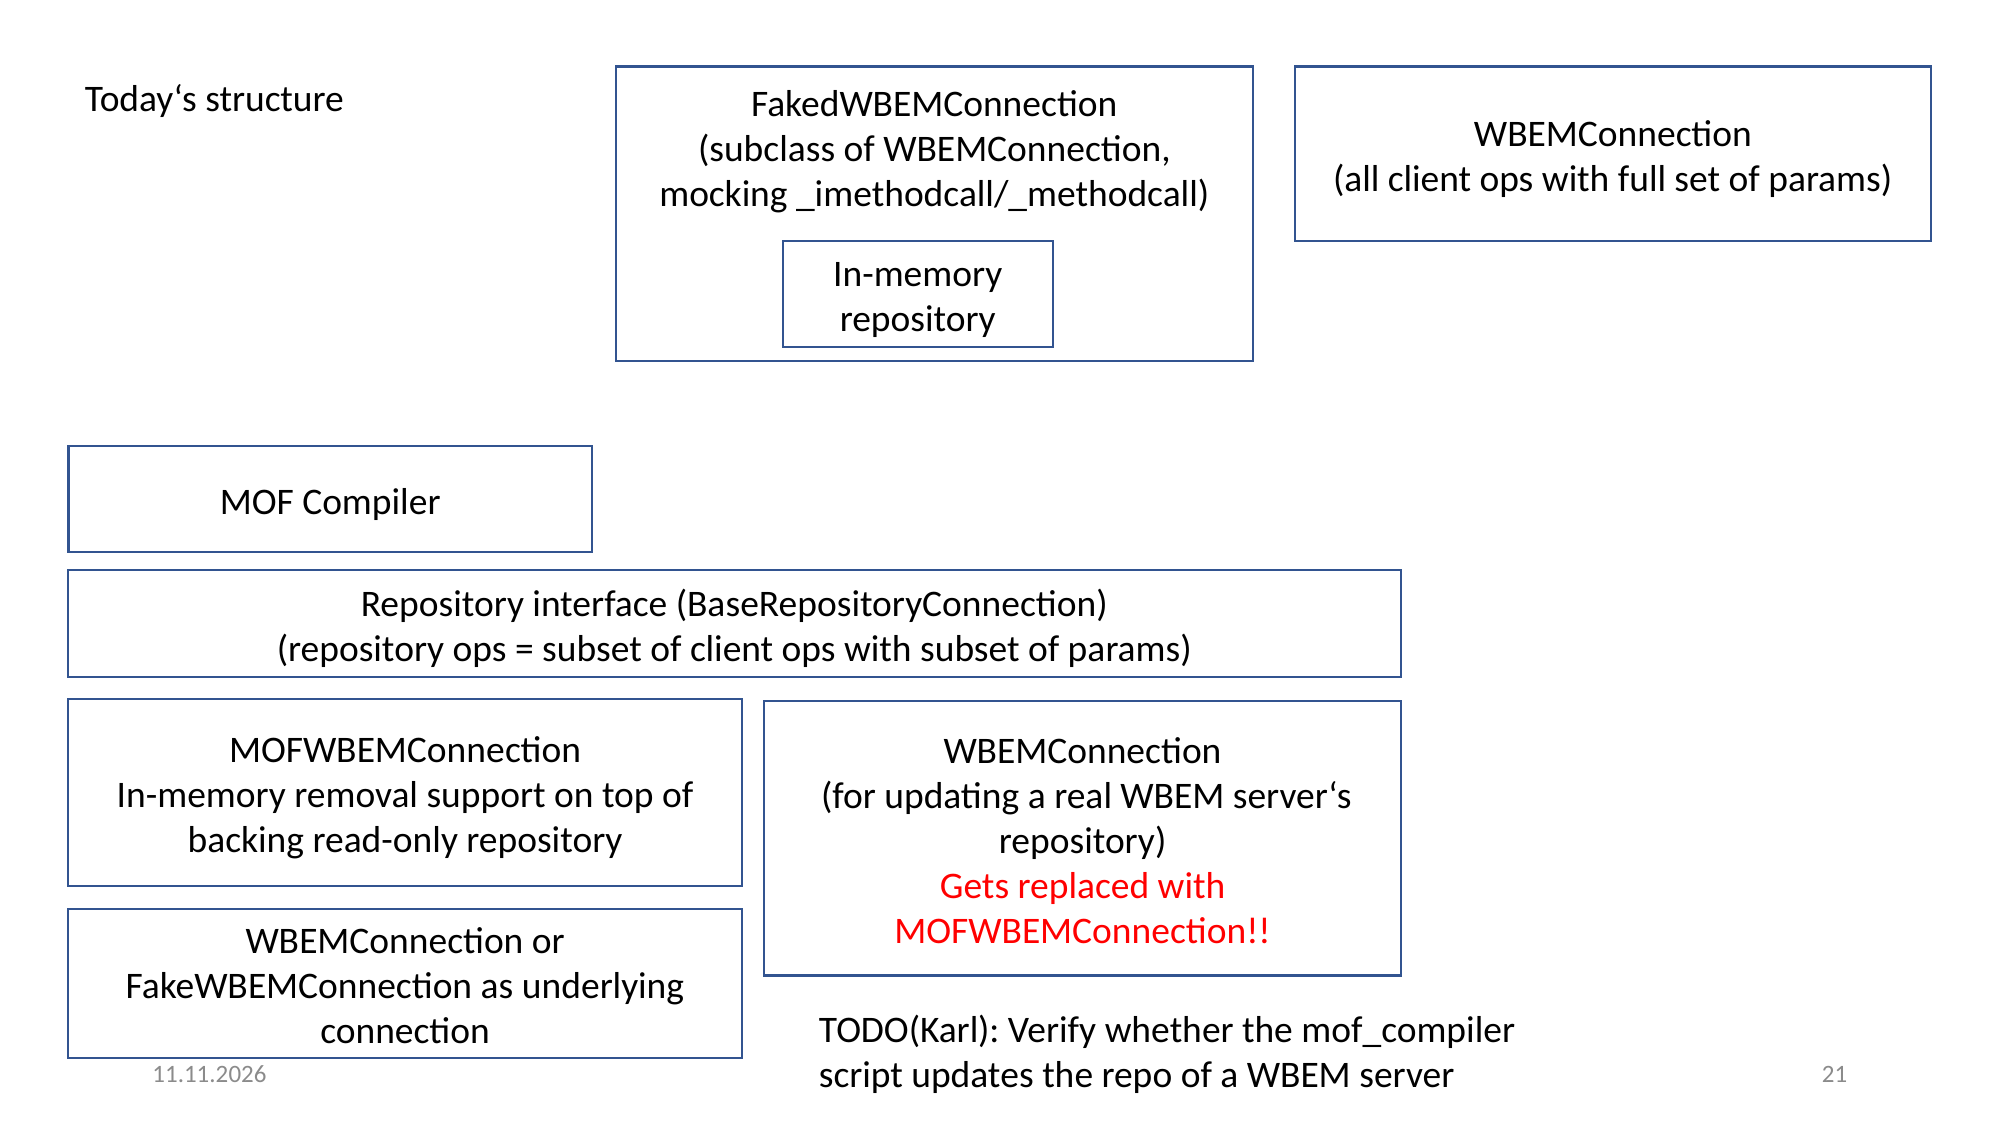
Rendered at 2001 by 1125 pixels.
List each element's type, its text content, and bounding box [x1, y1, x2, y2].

text_box WBEMConnection or FakeWBEMConnection as underlying connection [67, 908, 743, 1059]
text_box In-memory repository [782, 240, 1054, 348]
text_box MOF Compiler [67, 445, 593, 553]
text_box MOFWBEMConnection In-memory removal support on top of backing read-only repository [67, 698, 743, 887]
text_box FakedWBEMConnection (subclass of WBEMConnection, mocking _imethodcall/_methodcall) [615, 65, 1254, 362]
slide_number 21 [1412, 1042, 1863, 1103]
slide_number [137, 1042, 588, 1103]
text_box Repository interface (BaseRepositoryConnection) (repository ops = subset of client ops with subset of params) [67, 569, 1402, 678]
text_box WBEMConnection (all client ops with full set of params) [1294, 65, 1932, 242]
text_box TODO(Karl): Verify whether the mof_compiler script updates the repo of a WBEM server [804, 997, 1556, 1103]
text_box Today‘s structure [69, 66, 360, 127]
text_box WBEMConnection (for updating a real WBEM server‘s repository) Gets replaced with MOFWBEMConnection!! [763, 700, 1402, 977]
